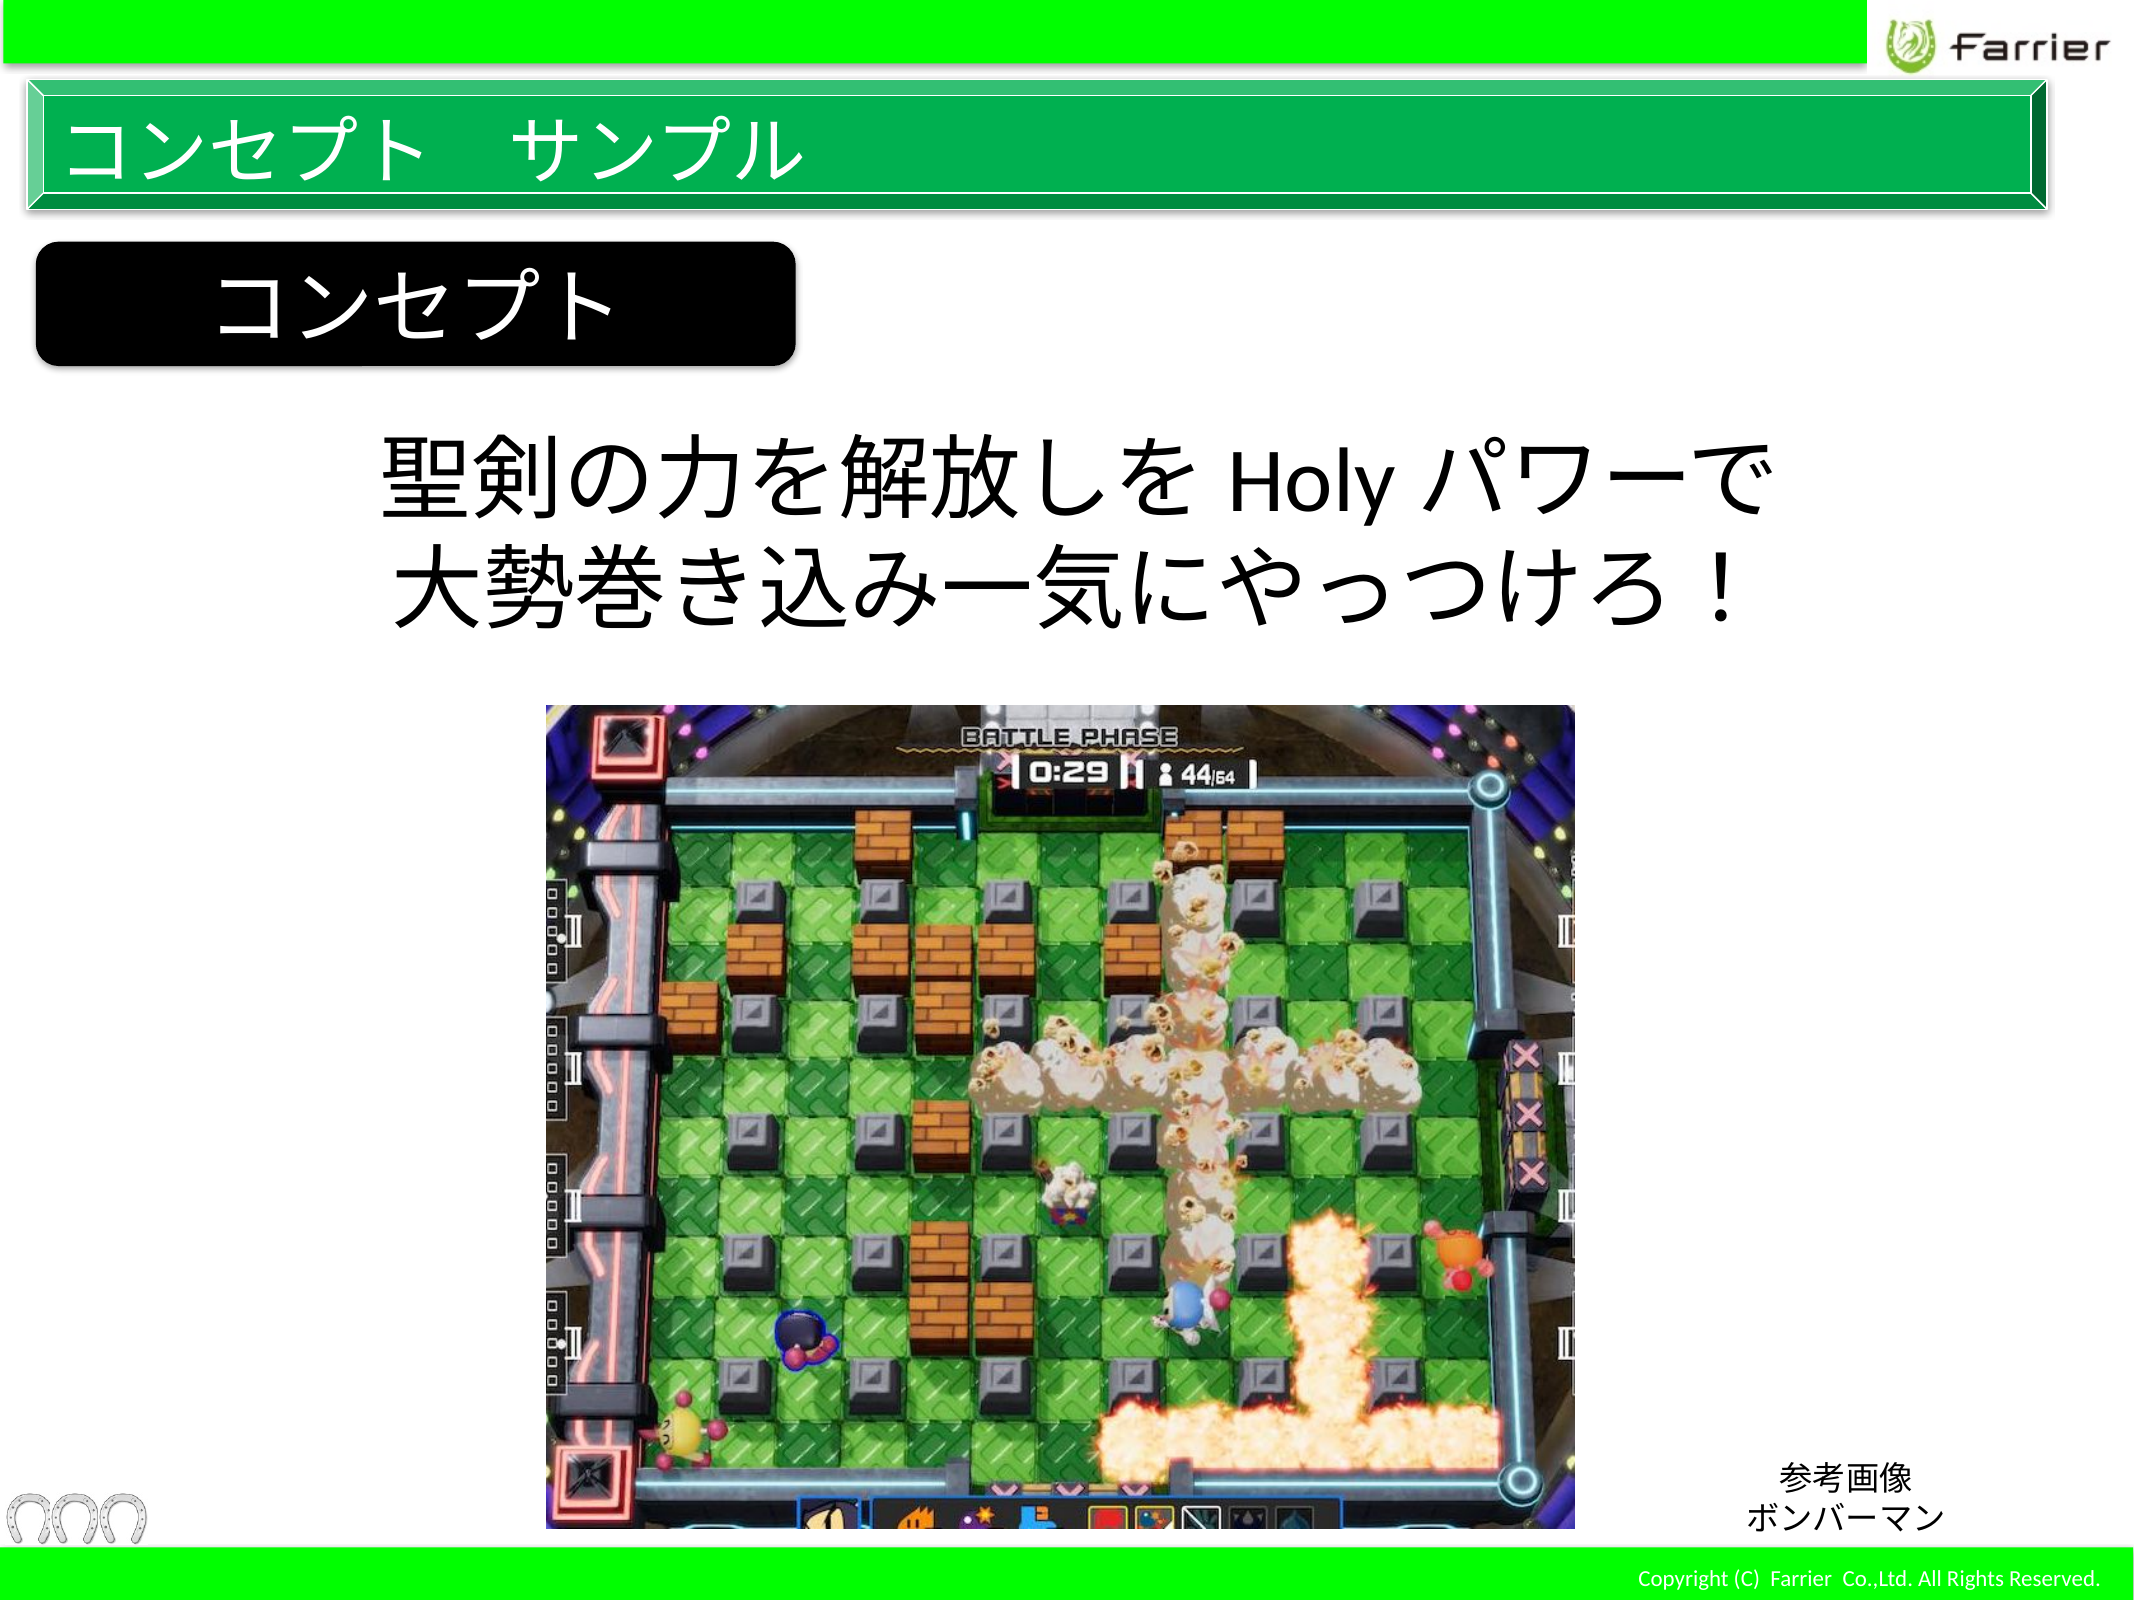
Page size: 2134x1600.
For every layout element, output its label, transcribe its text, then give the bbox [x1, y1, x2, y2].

text_box コンセプト サンプル [26, 78, 2048, 210]
text_box コンセプト [38, 244, 794, 364]
picture [5, 1492, 148, 1545]
text_box 参考画像 ボンバーマン [1610, 1449, 2083, 1545]
text_box 聖剣の力を解放しをHolyパワーで 大勢巻き込み一気にやっつけろ！ [39, 412, 2119, 648]
picture [1867, 0, 2130, 94]
picture [546, 705, 1575, 1529]
